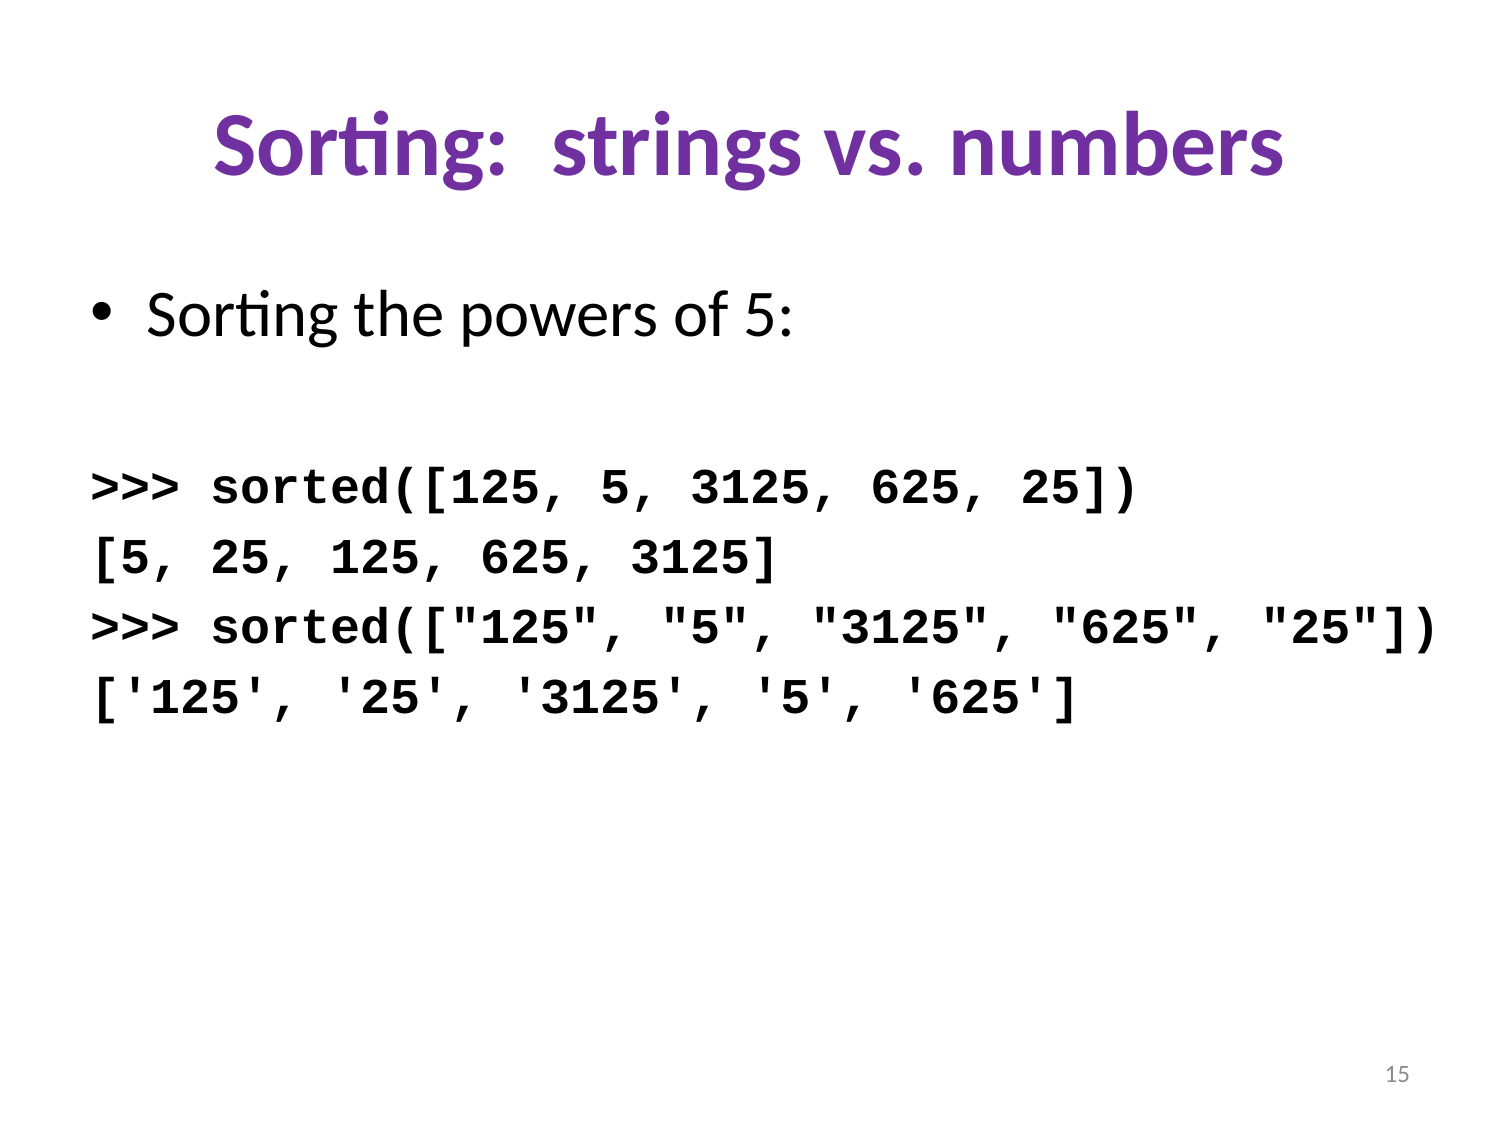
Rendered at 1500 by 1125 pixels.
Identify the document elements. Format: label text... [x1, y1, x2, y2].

title Sorting: strings vs. numbers [75, 45, 1425, 233]
slide_number 15 [1074, 1042, 1425, 1103]
list Sorting the powers of 5: >>> sorted([125, 5, 3125, 625, 25]) [5, 25, 125, 625, 3125] >>> sorted(["125", "5", "3125", "625", "25"]) ['125', '25', '3125', '5', '625'] [75, 262, 1500, 1005]
